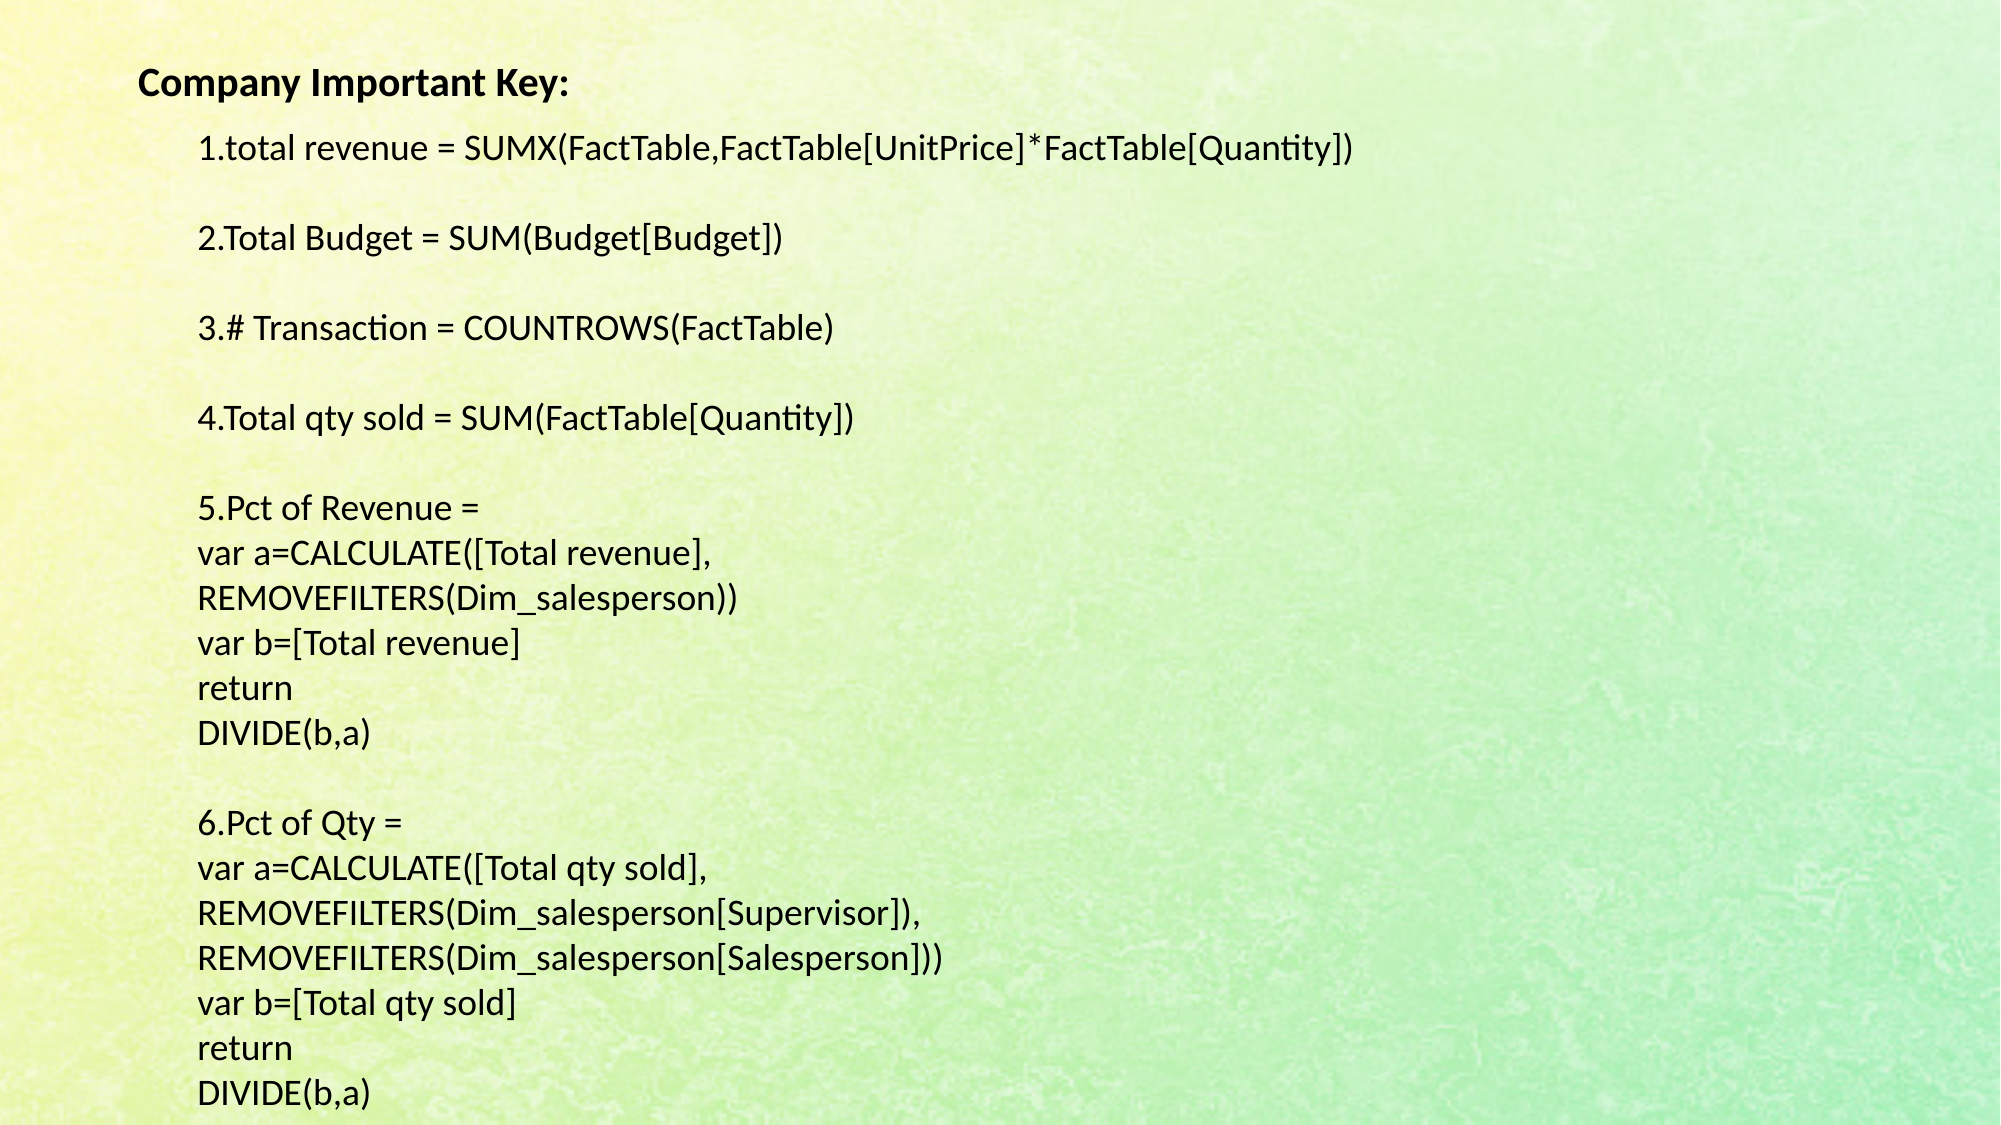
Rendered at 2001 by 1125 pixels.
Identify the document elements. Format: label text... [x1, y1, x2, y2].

picture [0, 0, 2001, 1125]
text_box Company Important Key: [123, 46, 857, 112]
text_box 1.total revenue = SUMX(FactTable,FactTable[UnitPrice]*FactTable[Quantity]) 2.Total Budget = SUM(Budget[Budget]) 3.# Transaction = COUNTROWS(FactTable) 4.Total qty sold = SUM(FactTable[Quantity]) 5.Pct of Revenue = var a=CALCULATE([Total revenue], REMOVEFILTERS(Dim_salesperson)) var b=[Total revenue] return DIVIDE(b,a) 6.Pct of Qty = var a=CALCULATE([Total qty sold], REMOVEFILTERS(Dim_salesperson[Supervisor]), REMOVEFILTERS(Dim_salesperson[Salesperson])) var b=[Total qty sold] return DIVIDE(b,a) [182, 115, 1908, 1121]
